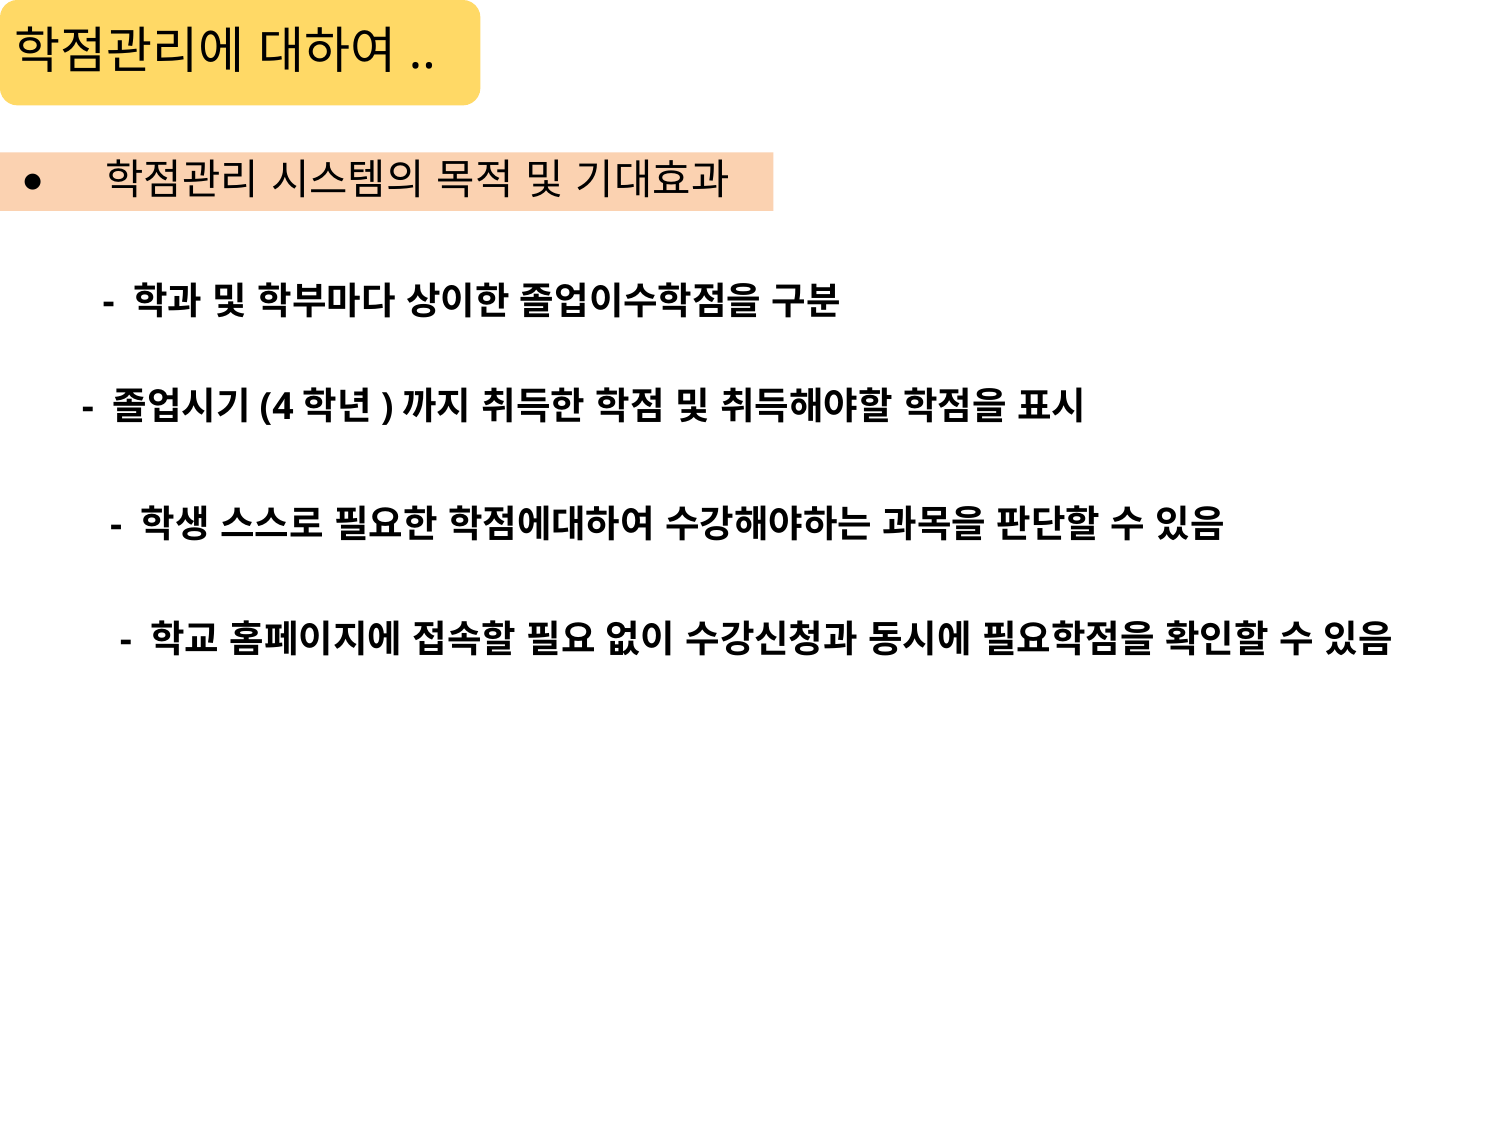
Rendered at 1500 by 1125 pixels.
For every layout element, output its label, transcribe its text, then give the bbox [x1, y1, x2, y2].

text_box - 학과 및 학부마다 상이한 졸업이수학점을 구분 [87, 269, 857, 330]
text_box - 학교 홈페이지에 접속할 필요 없이 수강신청과 동시에 필요학점을 확인할 수 있음 [105, 607, 1409, 668]
text_box 학점관리 시스템의 목적 및 기대효과 [90, 145, 745, 211]
text_box - 학생 스스로 필요한 학점에대하여 수강해야하는 과목을 판단할 수 있음 [95, 492, 1241, 552]
text_box - 졸업시기(4학년)까지 취득한 학점 및 취득해야할 학점을 표시 [67, 374, 1102, 435]
text_box [0, 0, 482, 11]
text_box 학점관리에 대하여.. [0, 11, 493, 87]
text_box [0, 150, 775, 213]
text_box [0, 87, 483, 108]
text_box ● [8, 158, 57, 199]
